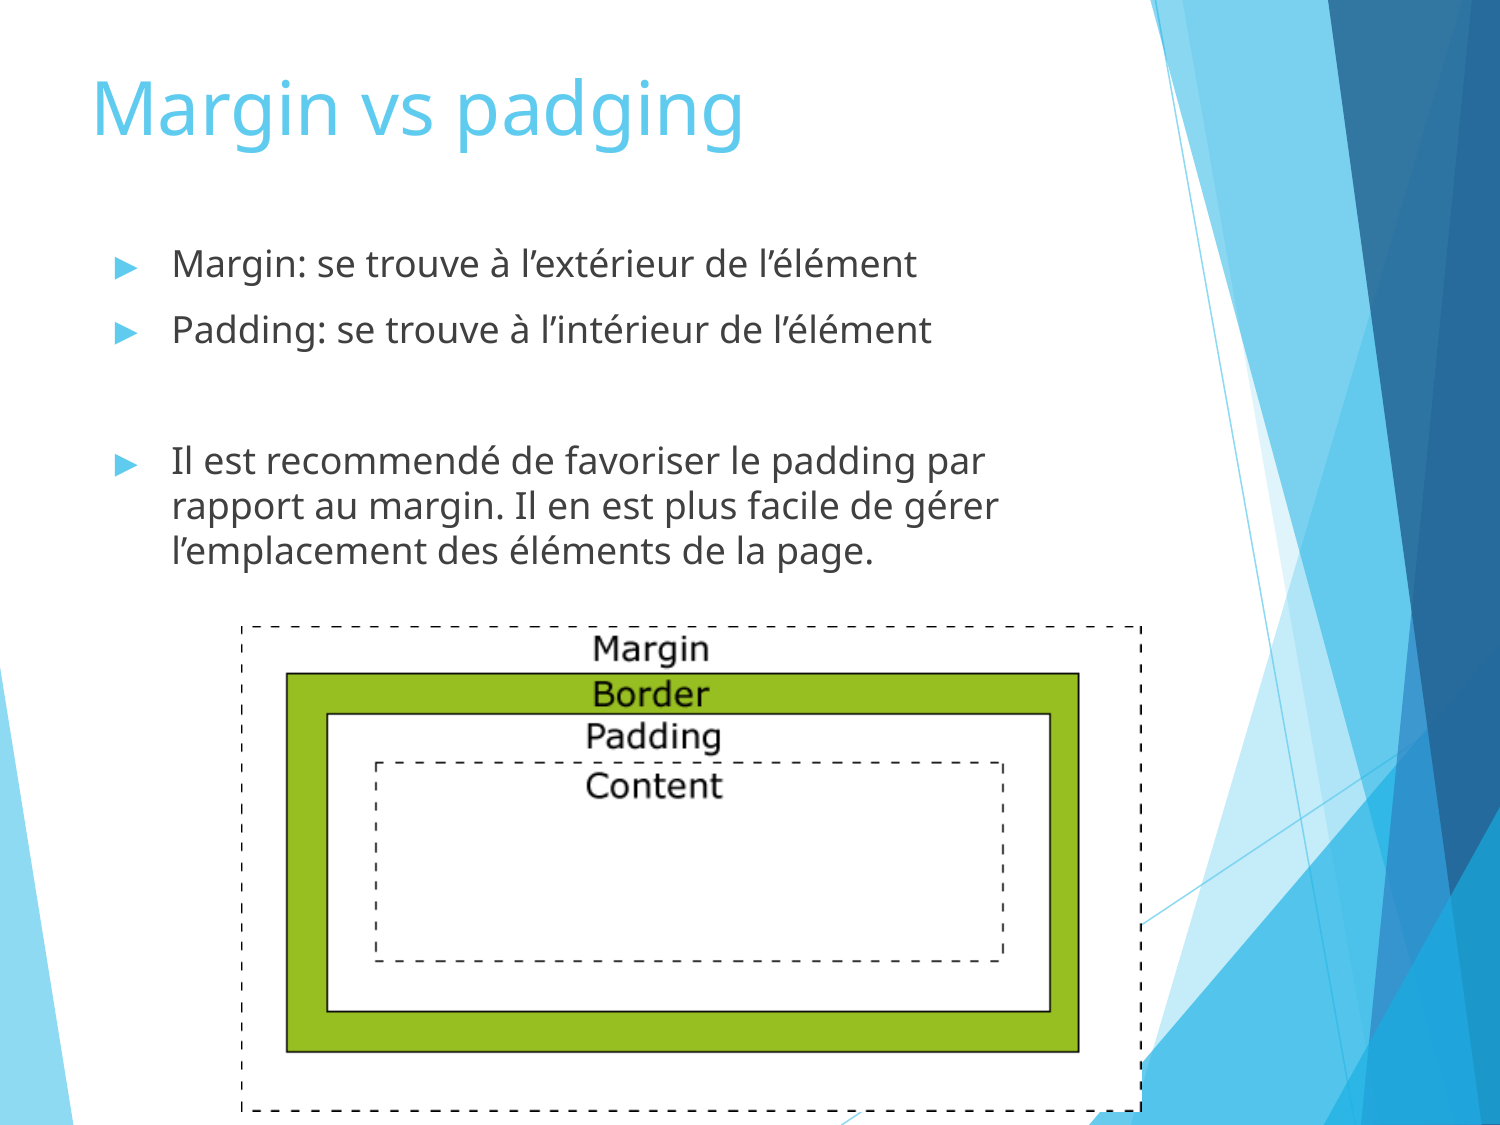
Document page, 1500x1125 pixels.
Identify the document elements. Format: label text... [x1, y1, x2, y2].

title Margin vs padging [75, 45, 1425, 233]
picture [241, 626, 1142, 1113]
text_box Margin: se trouve à l’extérieur de l’élément Padding: se trouve à l’intérieur de l’élément Il est recommendé de favoriser le padding par rapport au margin. Il en est plus facile de gérer l’emplacement des éléments de la page. [99, 232, 1142, 870]
